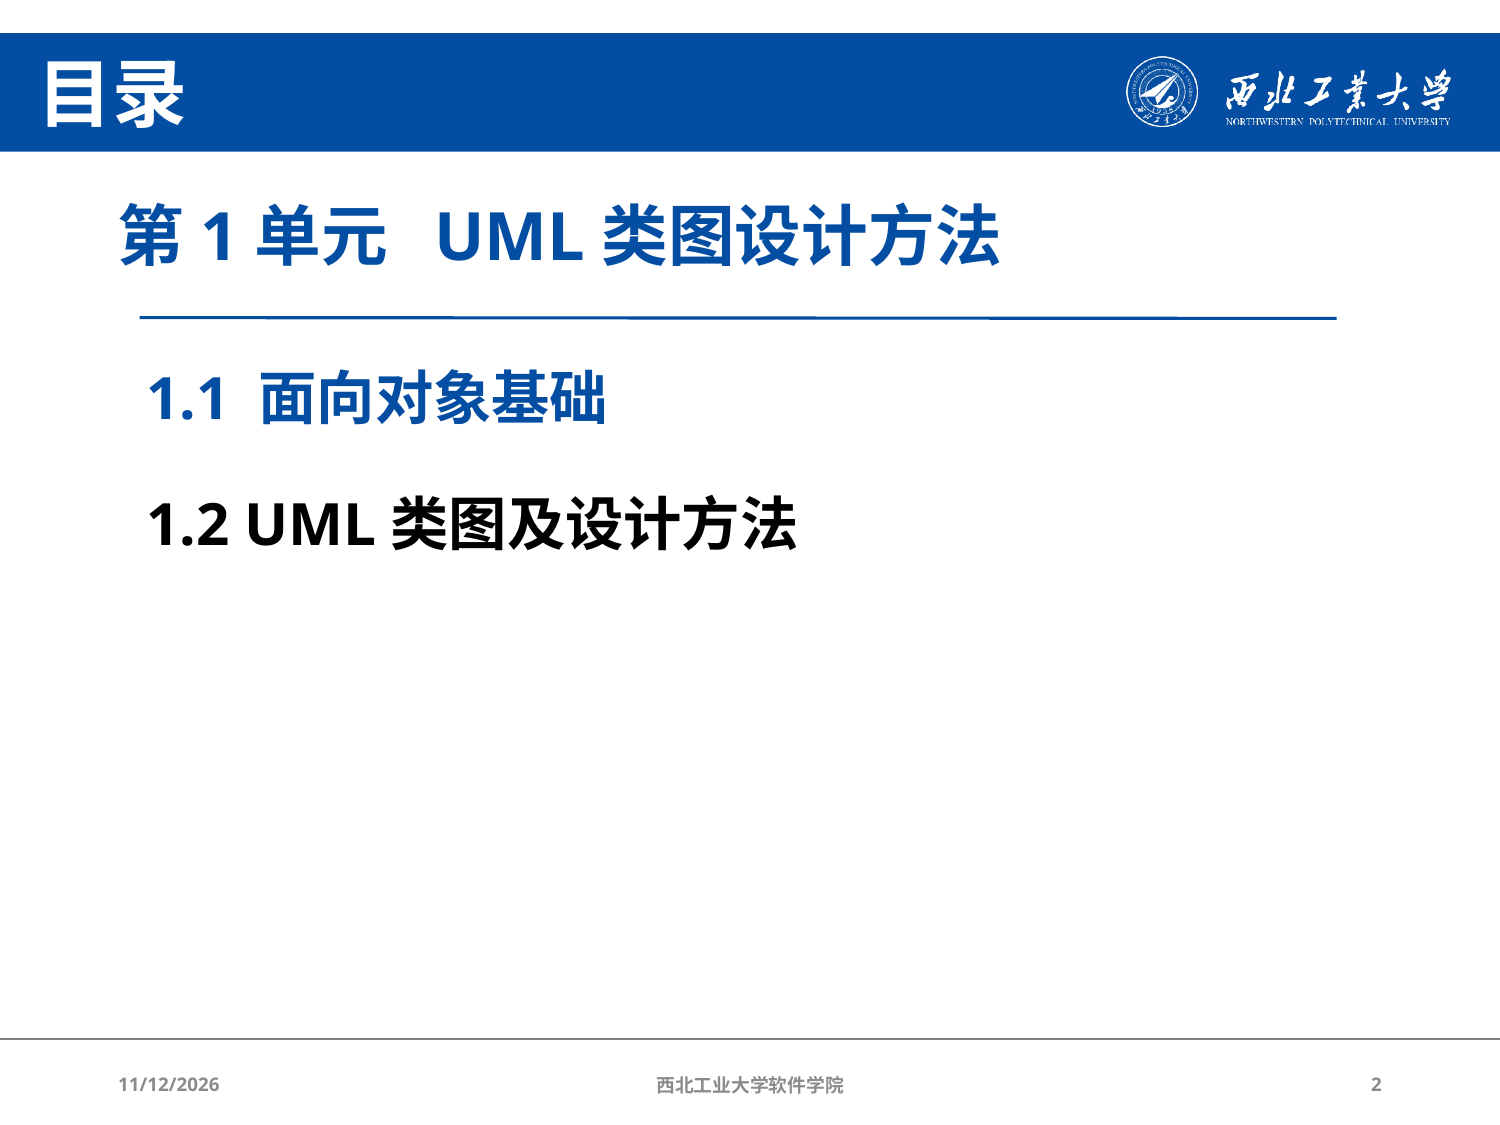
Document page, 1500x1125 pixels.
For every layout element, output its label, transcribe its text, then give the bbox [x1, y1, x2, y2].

picture [1226, 68, 1451, 125]
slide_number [103, 1055, 441, 1116]
text_box 第1单元 UML类图设计方法 [102, 186, 1017, 282]
picture [1126, 56, 1198, 128]
title 目录 [22, 54, 417, 139]
list 1.1 面向对象基础 1.2 UML类图及设计方法 [131, 318, 1403, 827]
footer 西北工业大学软件学院 [496, 1055, 1004, 1116]
slide_number 2 [1059, 1055, 1397, 1116]
text_box [0, 32, 1500, 153]
